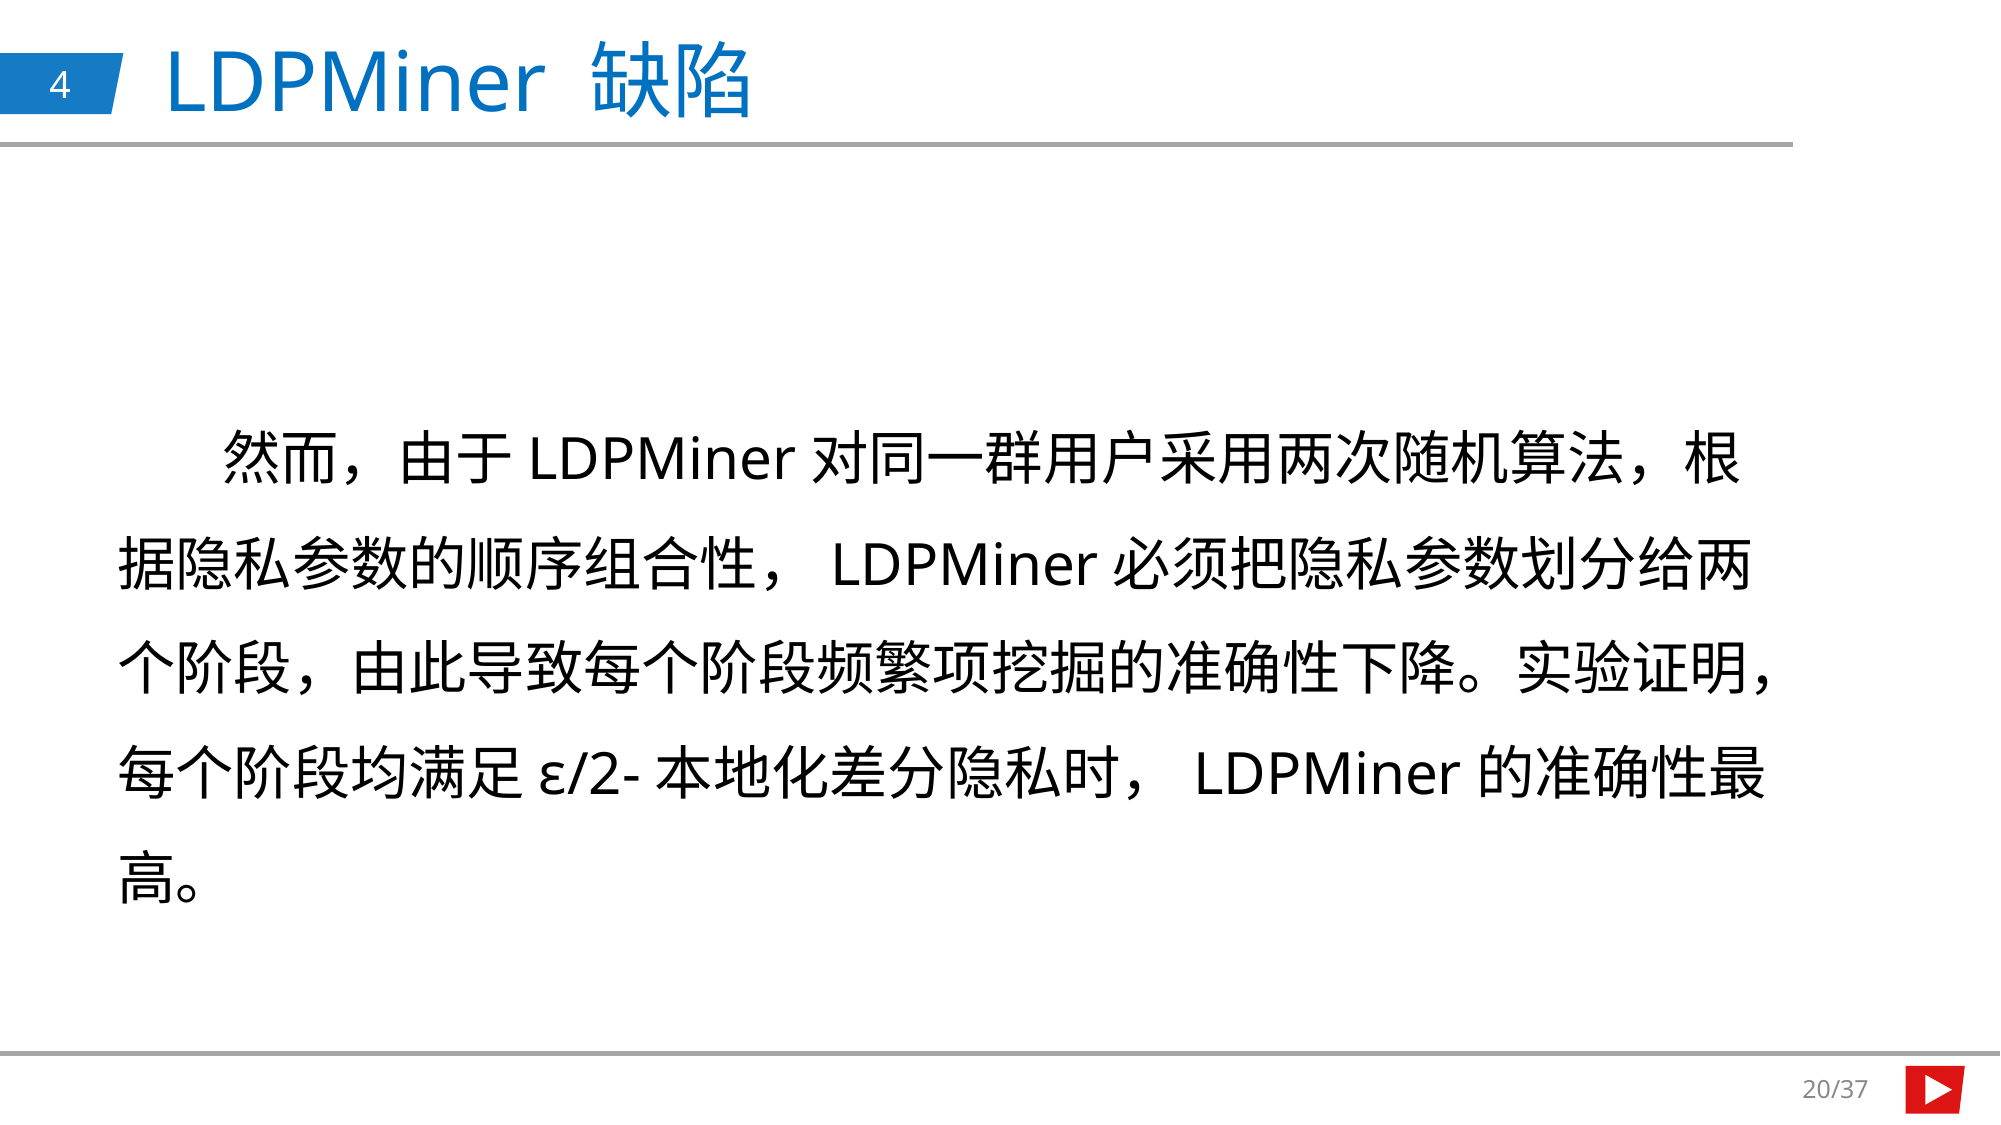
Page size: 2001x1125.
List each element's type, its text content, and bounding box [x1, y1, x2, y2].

text_box 4 [0, 52, 125, 116]
text_box 然而，由于LDPMiner对同一群用户采用两次随机算法，根据隐私参数的顺序组合性，LDPMiner必须把隐私参数划分给两个阶段，由此导致每个阶段频繁项挖掘的准确性下降。实验证明，每个阶段均满足ε/2-本地化差分隐私时，LDPMiner的准确性最高。 [102, 379, 1810, 919]
text_box LDPMiner 缺陷 [148, 20, 1271, 136]
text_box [1905, 1065, 1965, 1114]
text_box 20/37 [1771, 1060, 1884, 1121]
